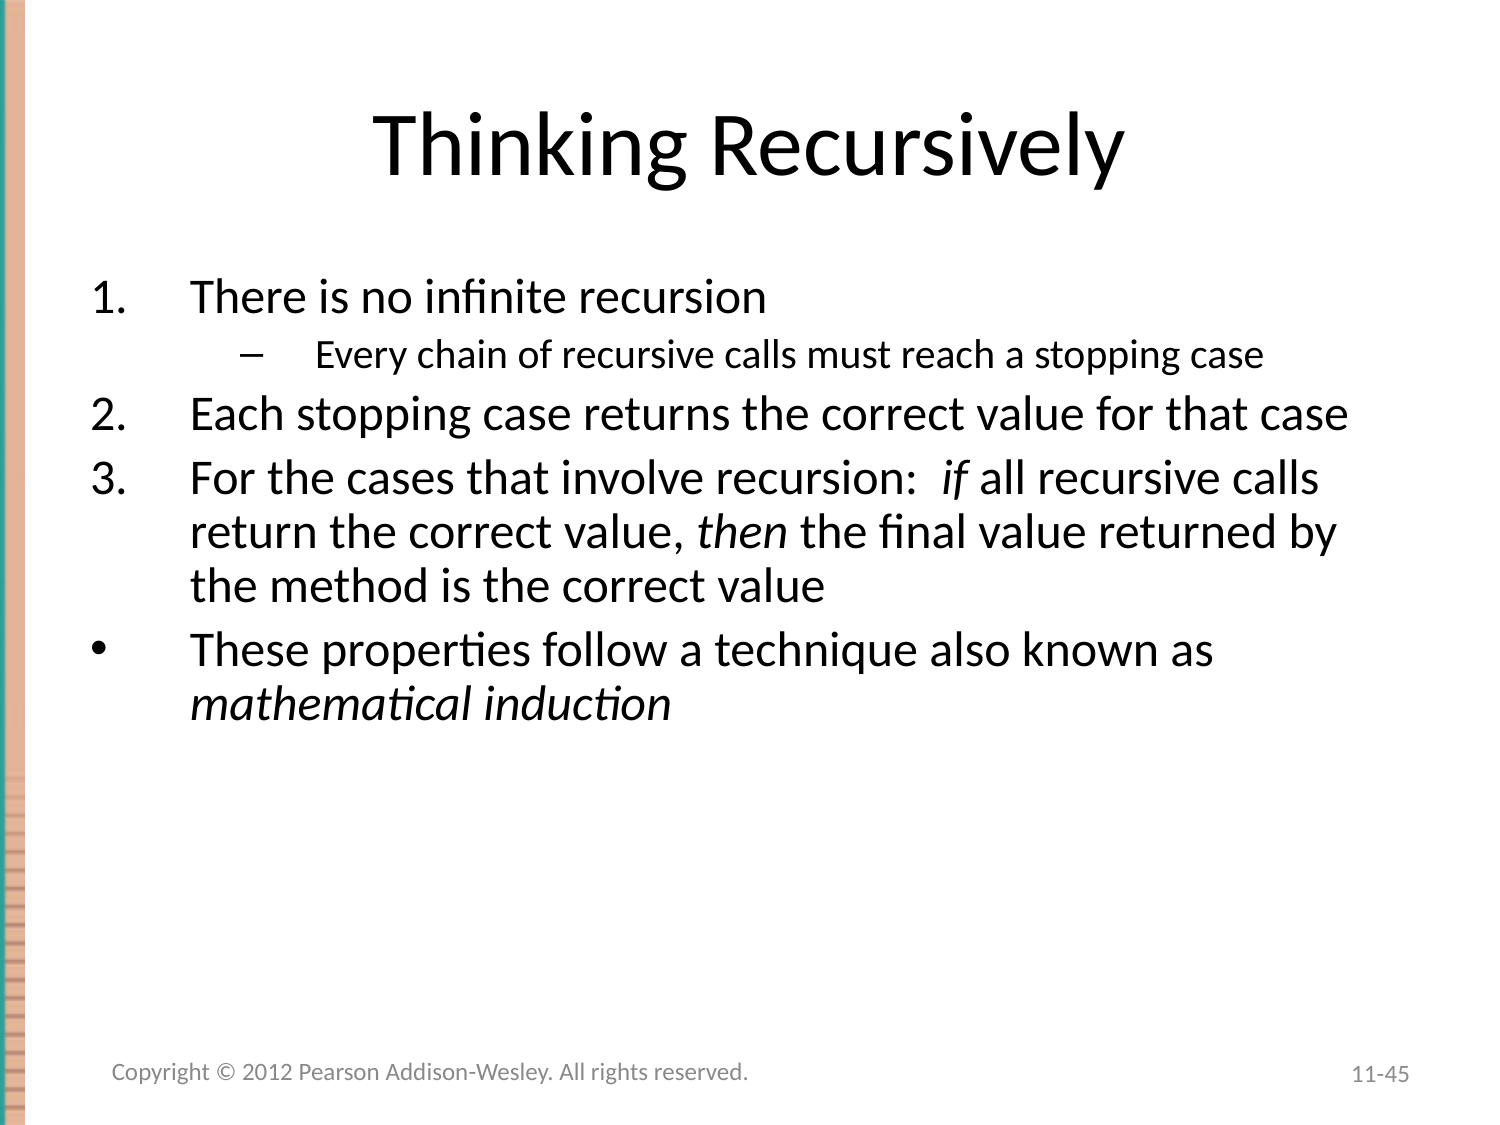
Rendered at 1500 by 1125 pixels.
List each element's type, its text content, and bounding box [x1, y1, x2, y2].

footer Copyright © 2012 Pearson Addison-Wesley. All rights reserved. [75, 1040, 788, 1100]
list There is no infinite recursion Every chain of recursive calls must reach a stopping case Each stopping case returns the correct value for that case For the cases that involve recursion: if all recursive calls return the correct value, then the final value returned by the method is the correct value These properties follow a technique also known as mathematical induction [74, 262, 1426, 1006]
slide_number 11-45 [1074, 1042, 1425, 1103]
title Thinking Recursively [74, 44, 1426, 233]
picture [0, 0, 25, 1125]
